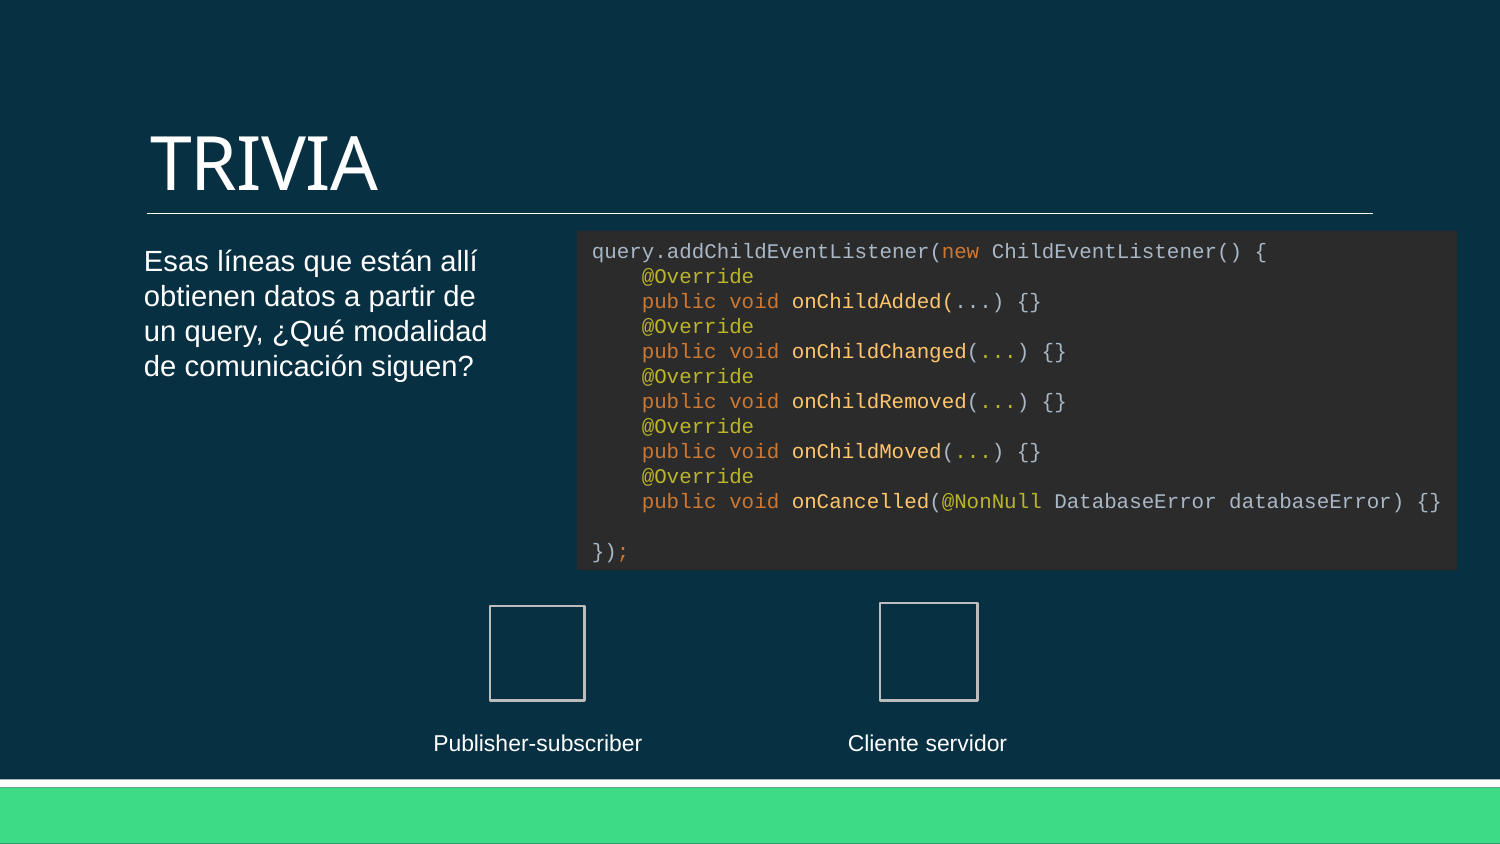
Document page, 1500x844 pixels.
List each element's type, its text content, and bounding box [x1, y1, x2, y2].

text_box Publisher-subscriber [363, 721, 713, 764]
text_box query.addChildEventListener(new ChildEventListener() { @Override public void onChildAdded(...) {} @Override public void onChildChanged(...) {} @Override public void onChildRemoved(...) {} @Override public void onChildMoved(...) {} @Override public void onCancelled(@NonNull DatabaseError databaseError) {} }); [577, 230, 1458, 571]
text_box [489, 605, 586, 702]
text_box Esas líneas que están allí obtienen datos a partir de un query, ¿Qué modalidad de comunicación siguen? [129, 234, 508, 390]
title TRIVIA [135, 35, 1373, 214]
text_box [879, 602, 979, 702]
text_box Cliente servidor [753, 721, 1102, 764]
